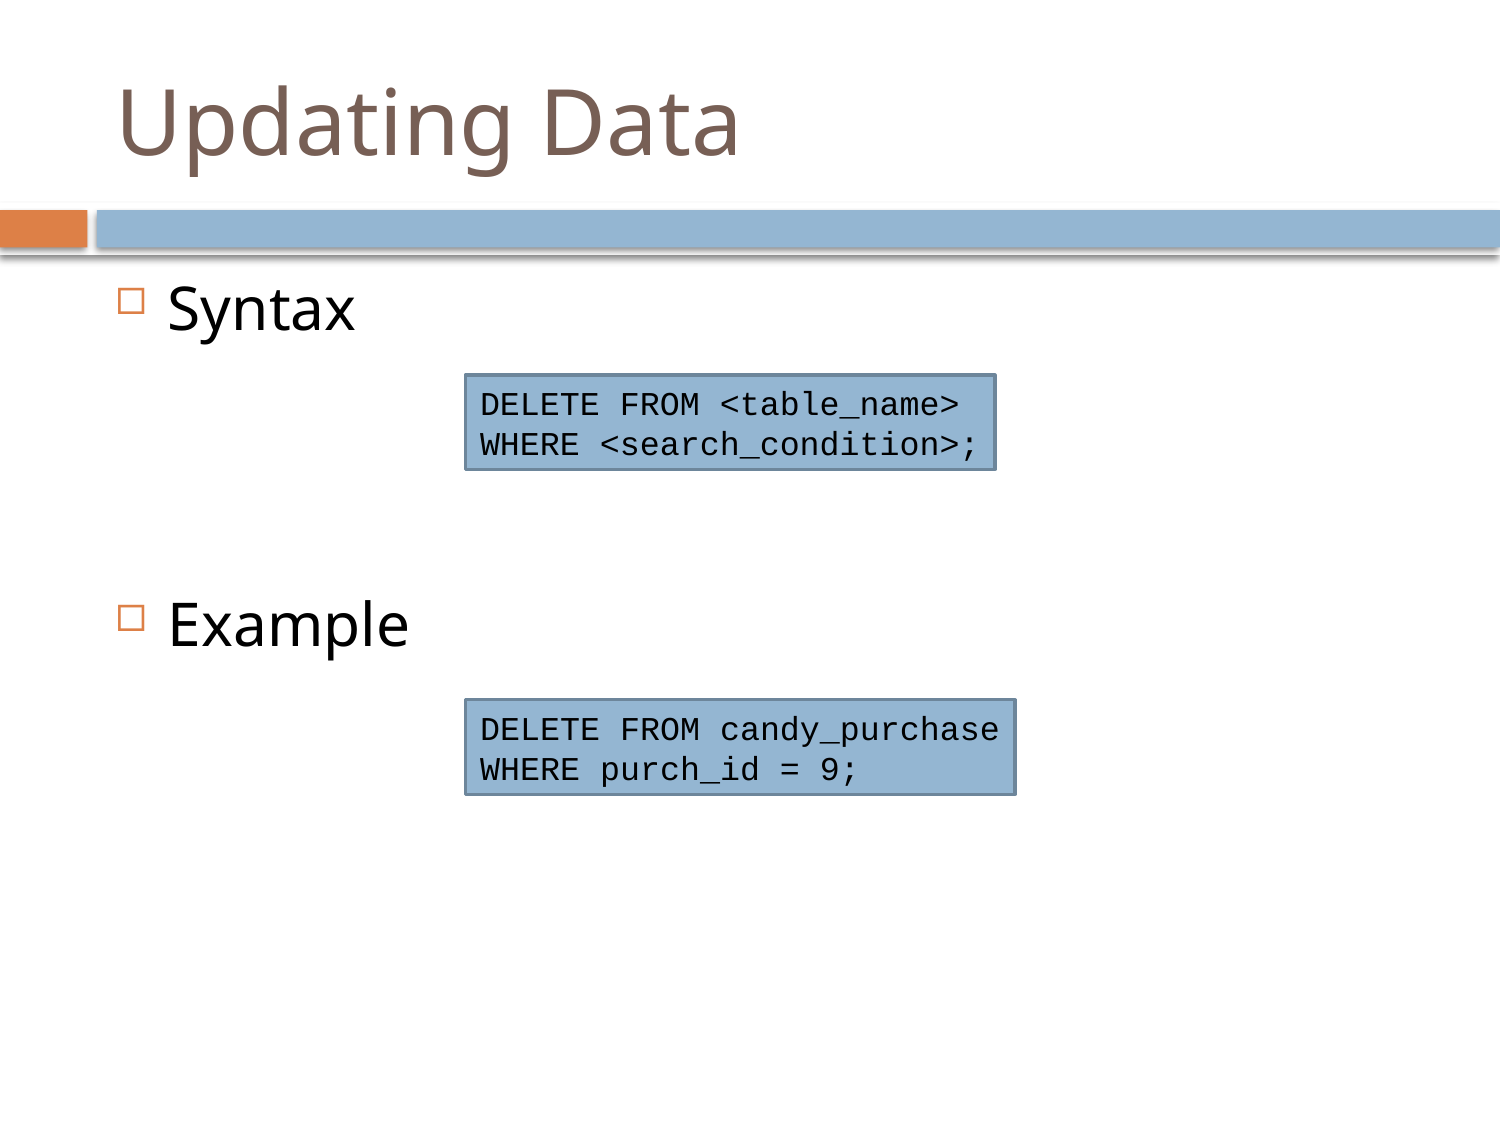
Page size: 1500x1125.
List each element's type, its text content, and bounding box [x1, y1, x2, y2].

list Syntax Example [100, 262, 1438, 1000]
title Updating Data [100, 37, 1438, 200]
text_box DELETE FROM <table_name> WHERE <search_condition>; [464, 373, 997, 471]
text_box DELETE FROM candy_purchase WHERE purch_id = 9; [464, 698, 1017, 796]
